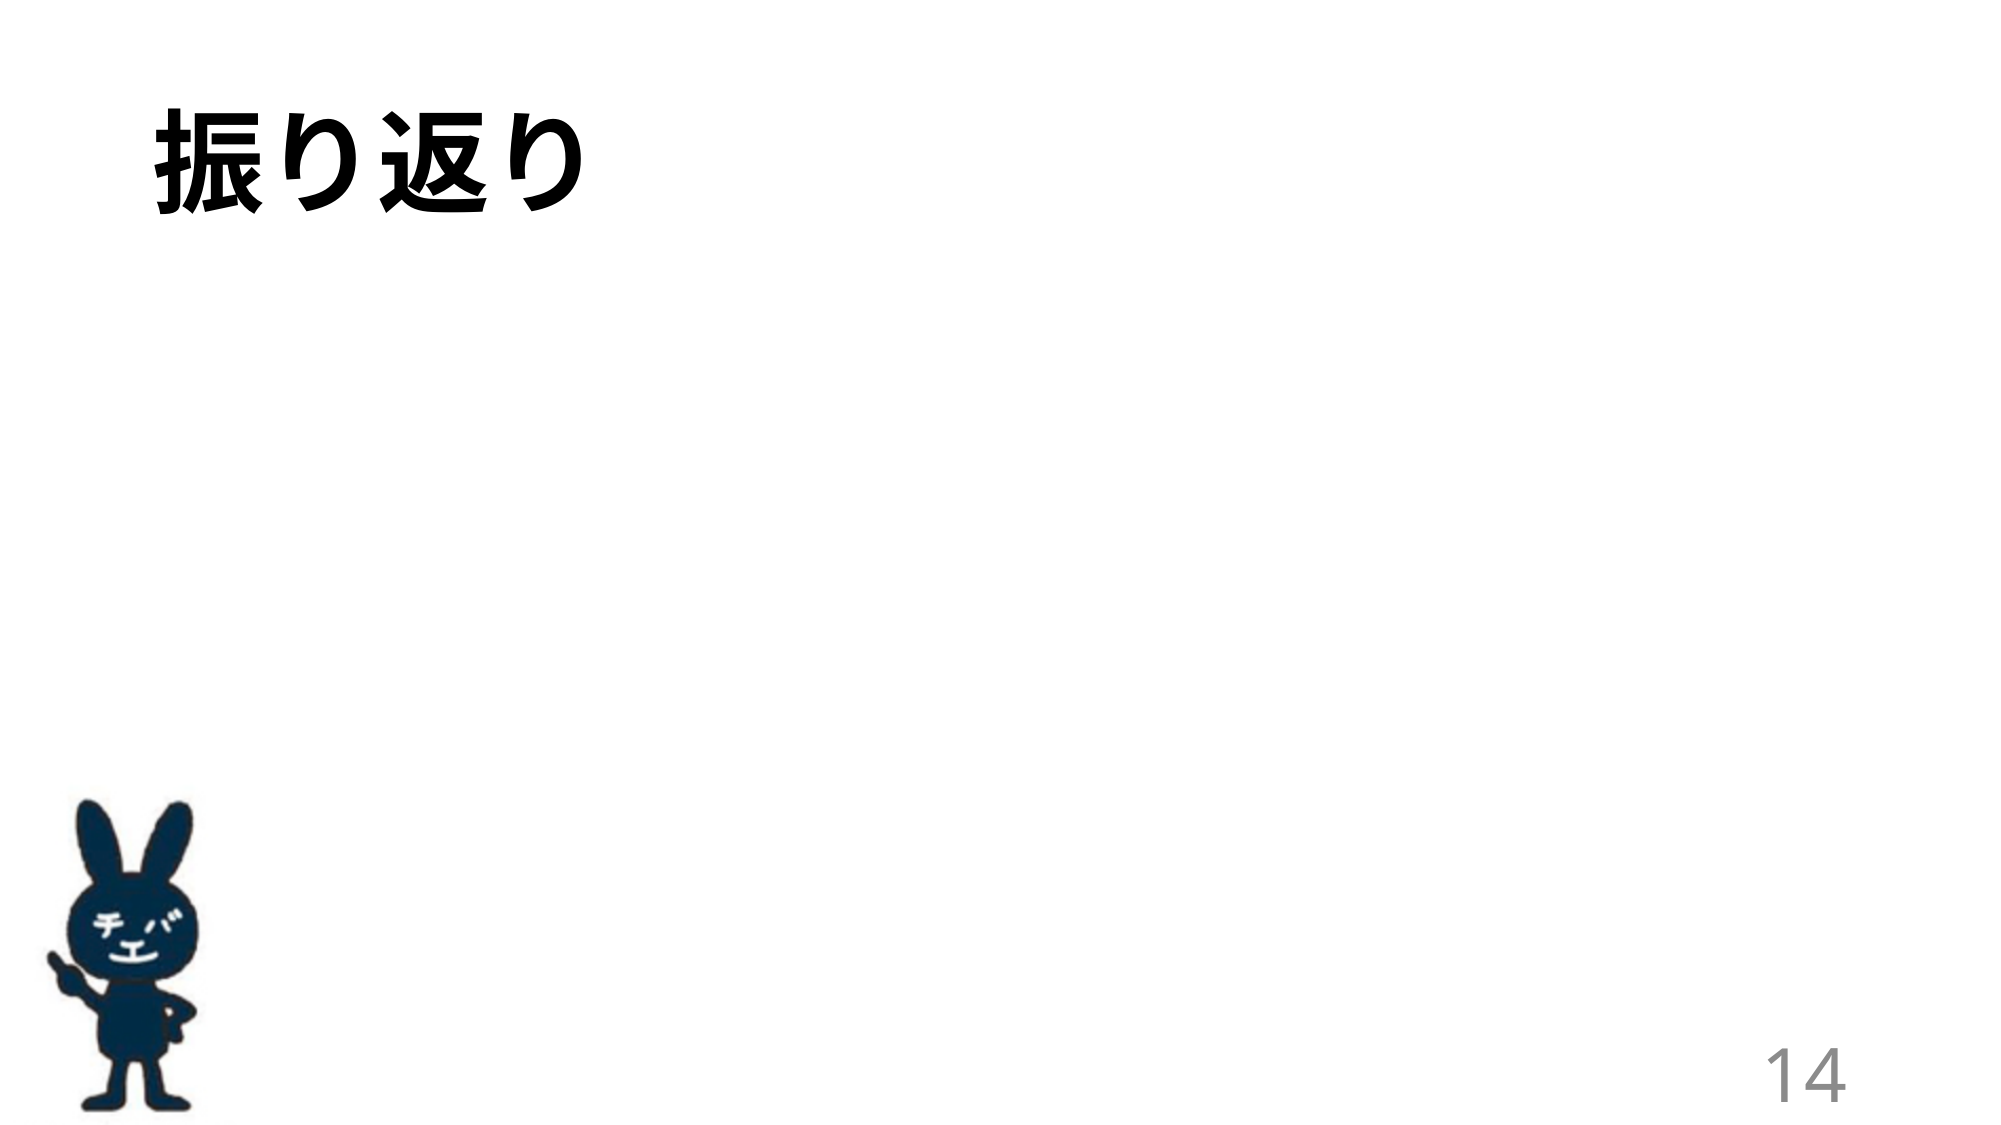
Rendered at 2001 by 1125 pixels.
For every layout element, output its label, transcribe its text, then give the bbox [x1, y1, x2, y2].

picture [0, 732, 255, 1125]
title 振り返り [137, 59, 1863, 278]
slide_number 14 [1412, 1042, 1863, 1103]
